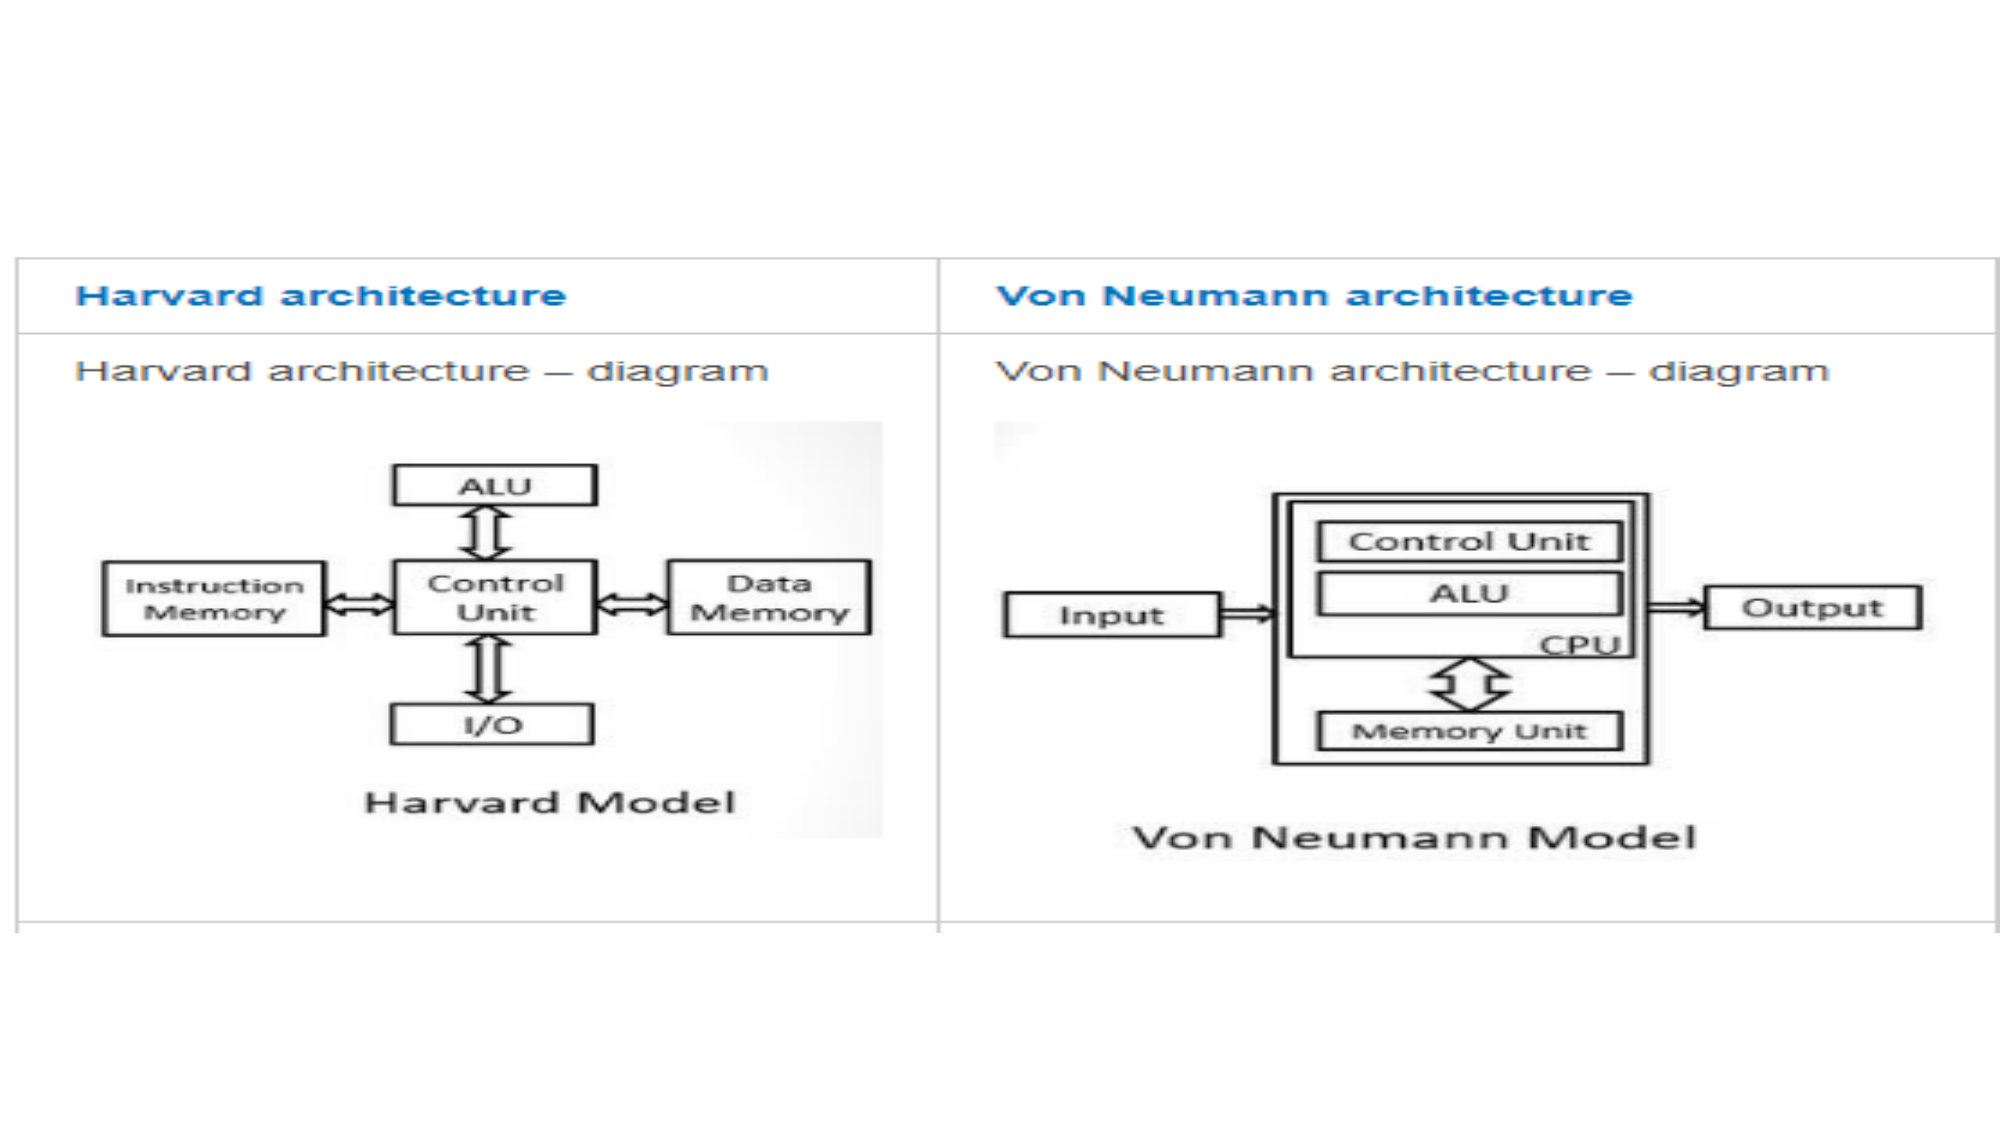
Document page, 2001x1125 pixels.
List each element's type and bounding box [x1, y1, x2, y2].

list [1, 252, 2000, 933]
